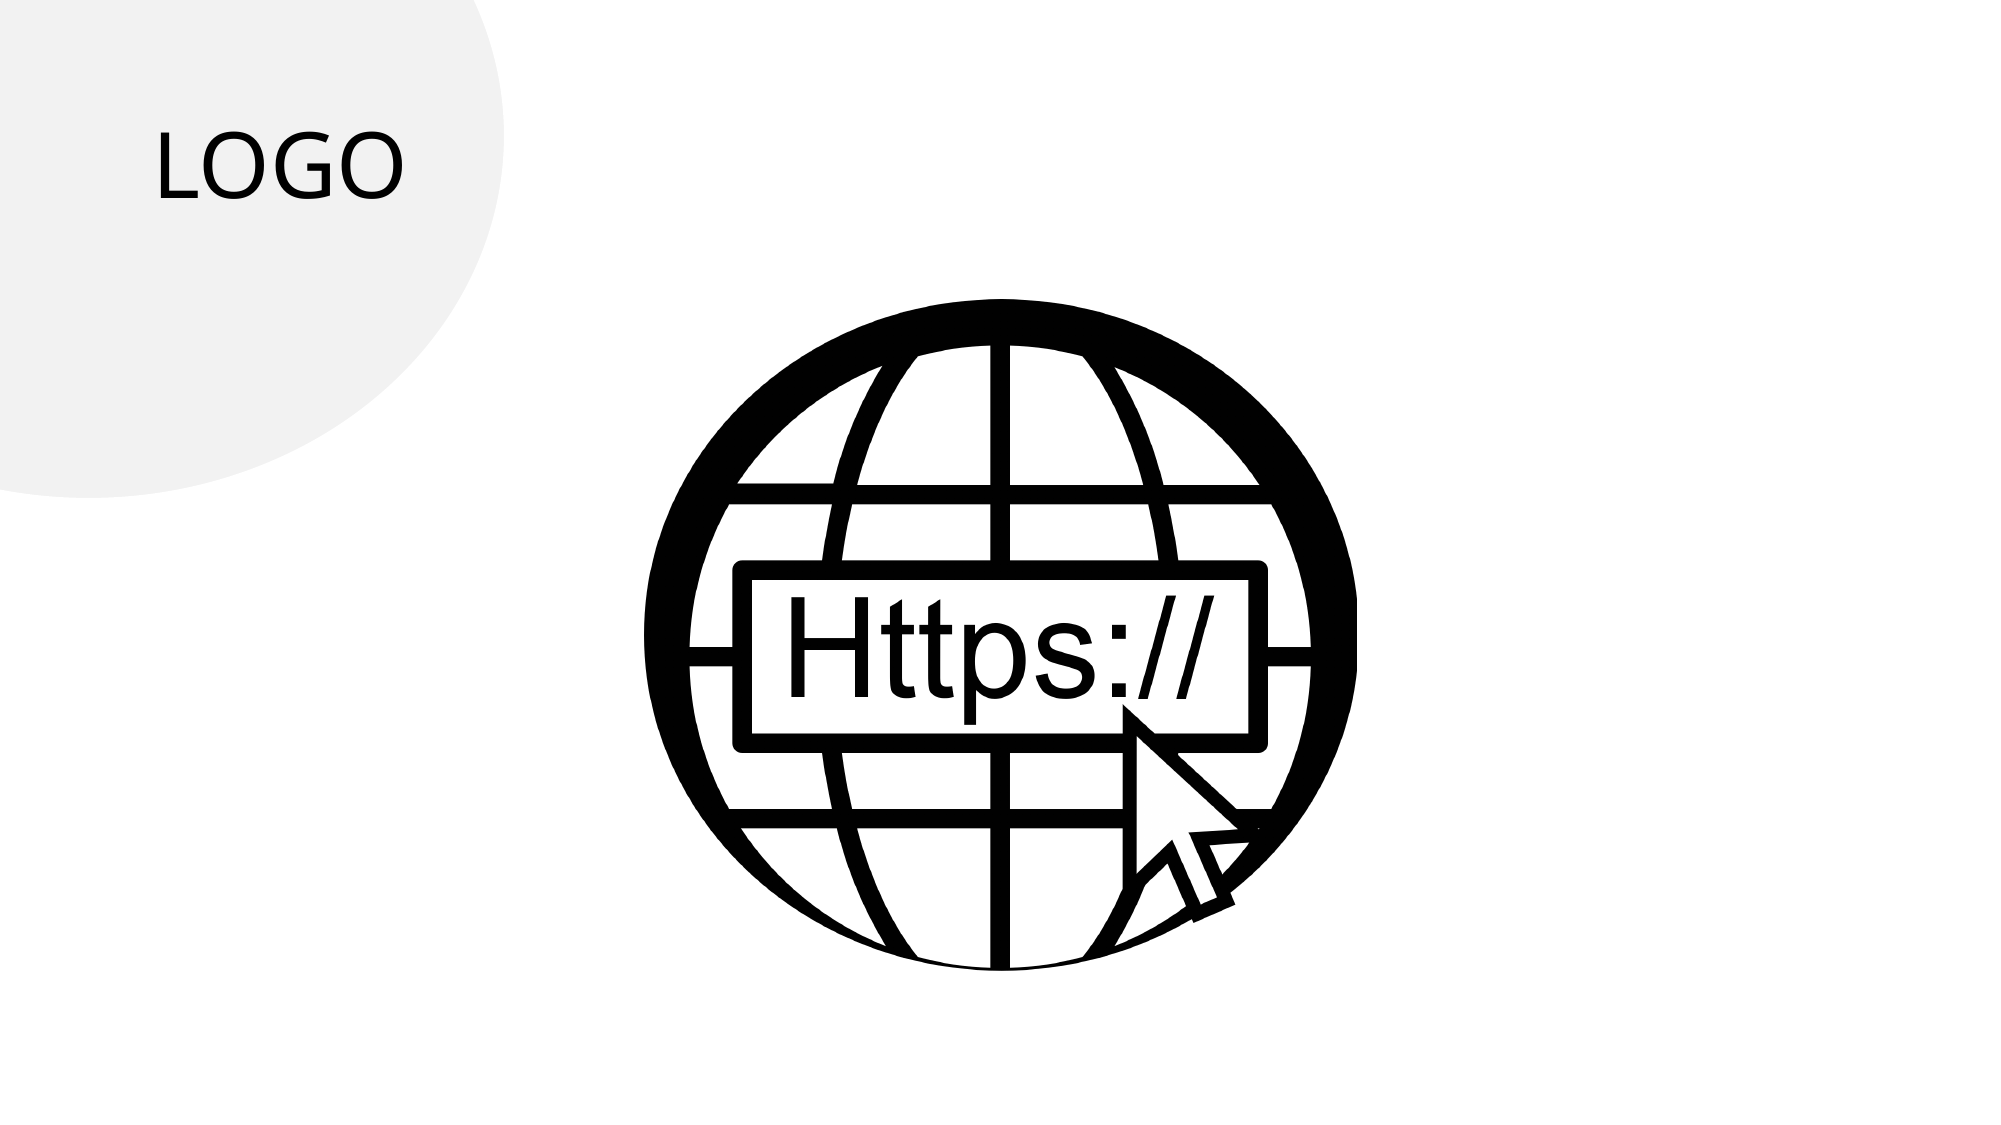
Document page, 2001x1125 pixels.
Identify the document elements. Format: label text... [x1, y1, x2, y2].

text_box [0, 0, 497, 500]
title LOGO [137, 59, 505, 278]
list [643, 299, 1357, 1014]
